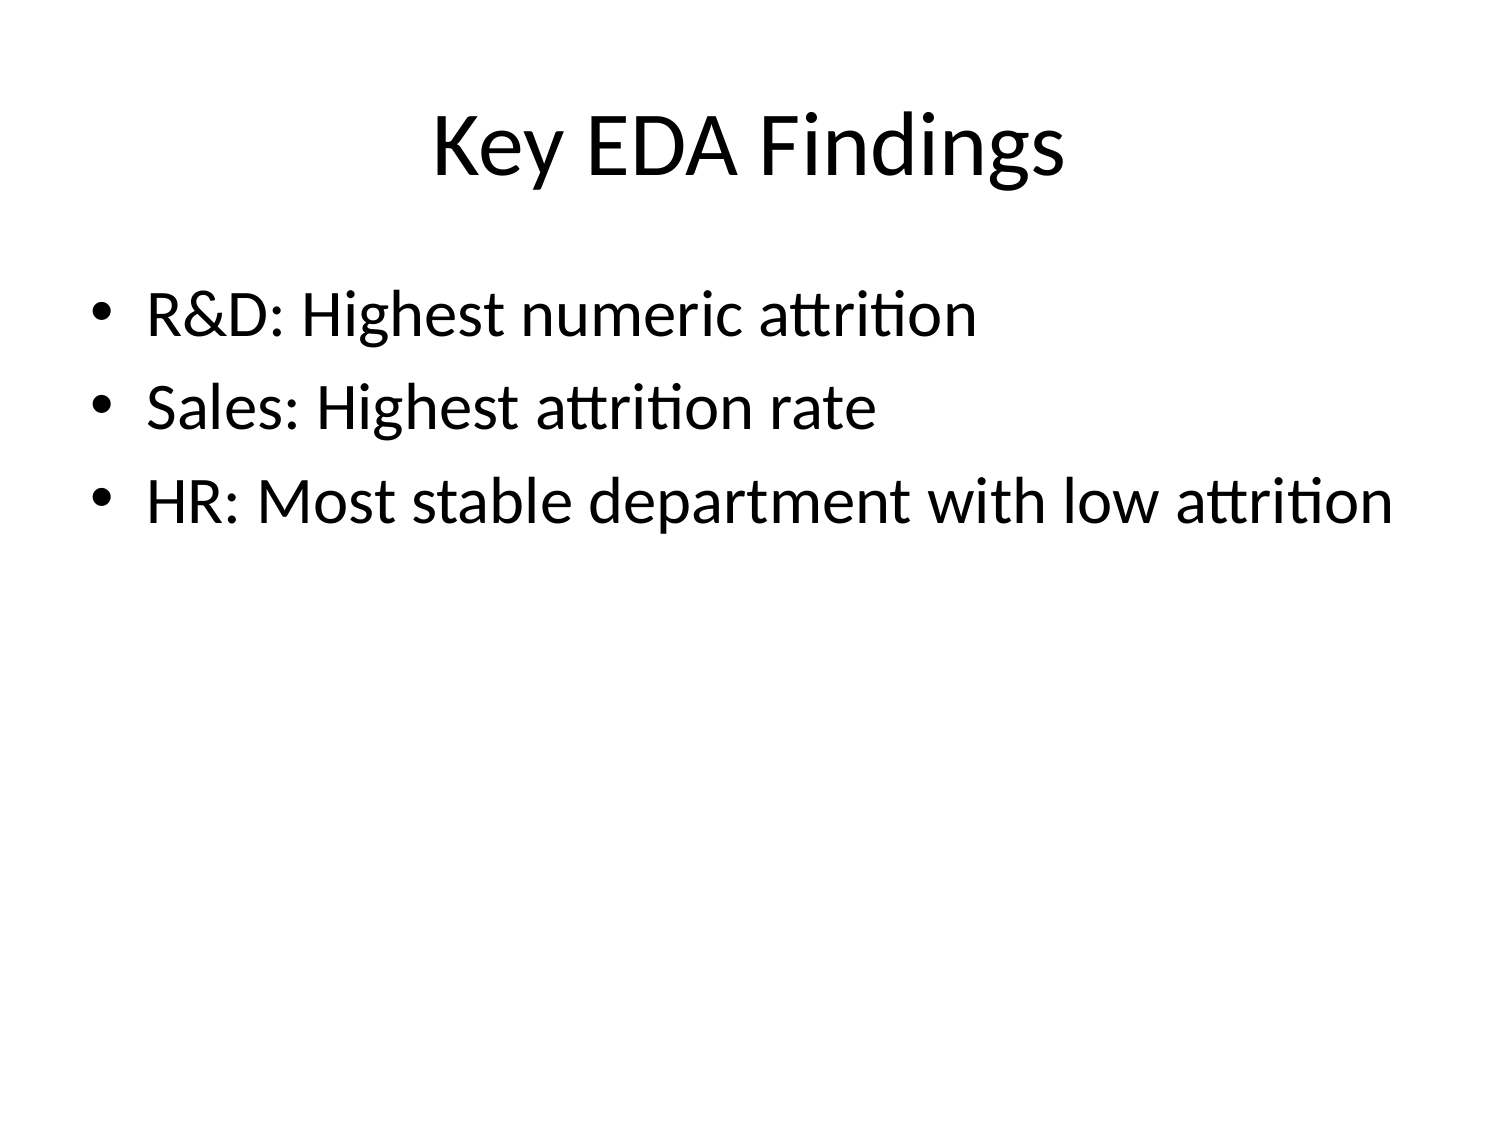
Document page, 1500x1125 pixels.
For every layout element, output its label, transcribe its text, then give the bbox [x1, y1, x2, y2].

title Key EDA Findings [75, 45, 1425, 233]
list R&D: Highest numeric attrition Sales: Highest attrition rate HR: Most stable department with low attrition [75, 262, 1425, 1005]
